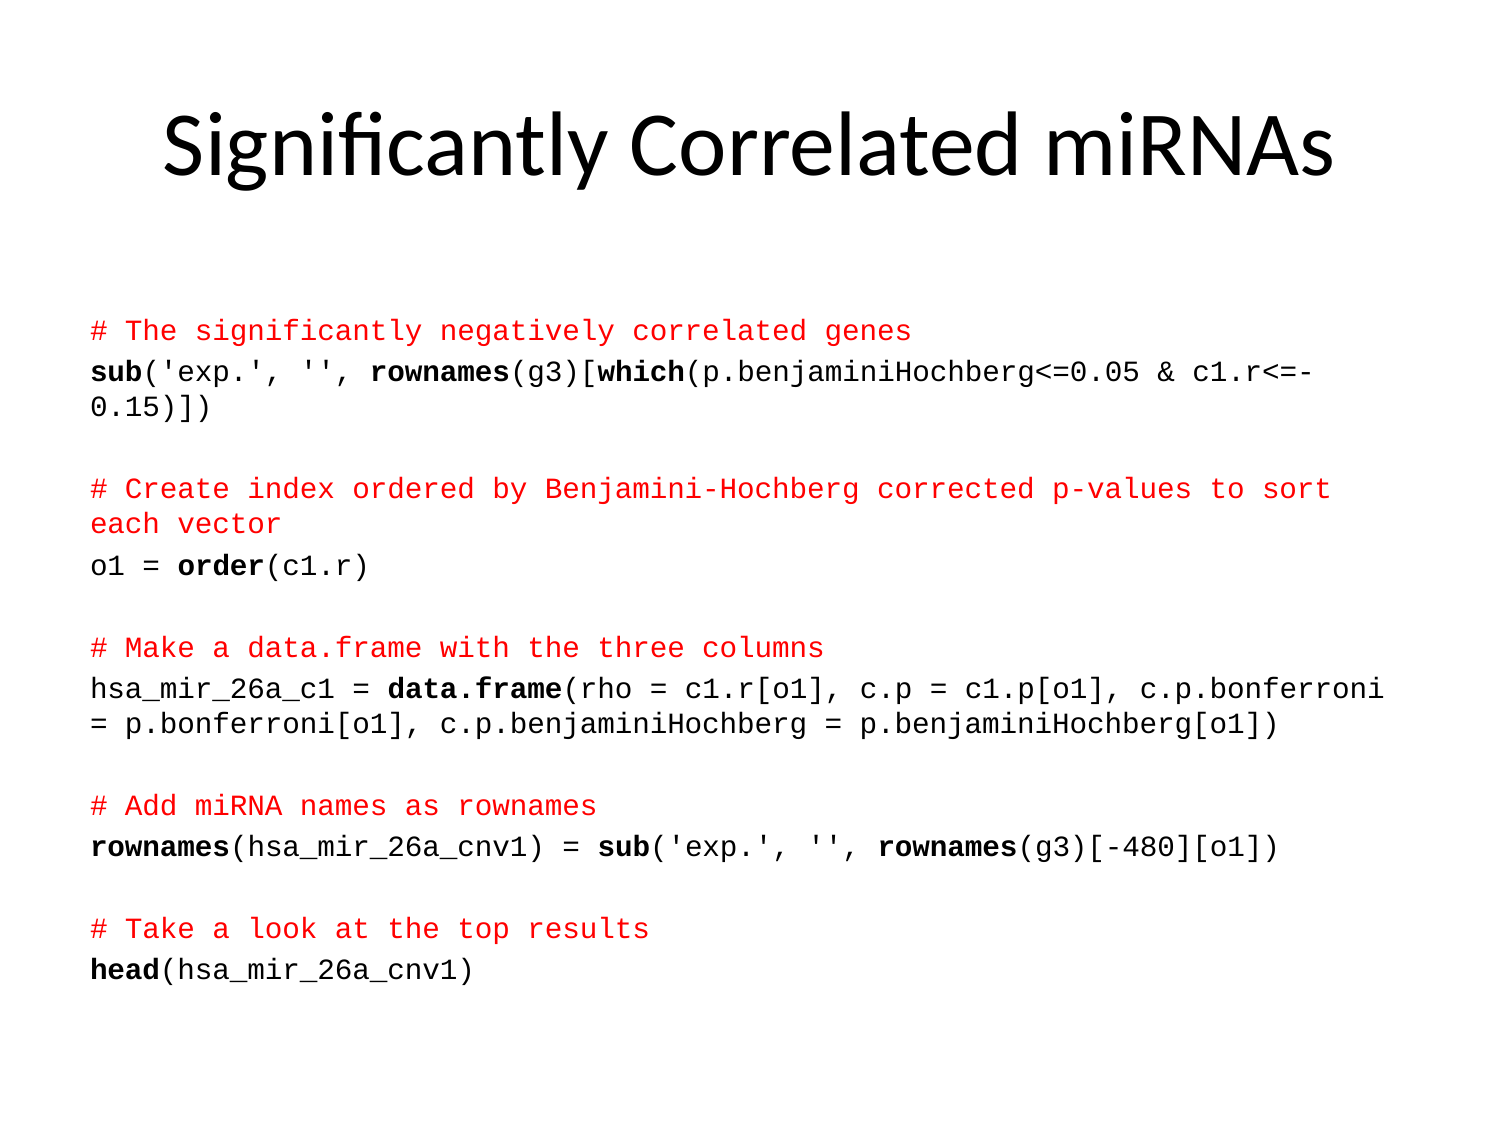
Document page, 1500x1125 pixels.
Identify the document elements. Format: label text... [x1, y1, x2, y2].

title Significantly Correlated miRNAs [75, 45, 1425, 233]
list # The significantly negatively correlated genes sub('exp.', '', rownames(g3)[which(p.benjaminiHochberg<=0.05 & c1.r<=-0.15)]) # Create index ordered by Benjamini-Hochberg corrected p-values to sort each vector o1 = order(c1.r) # Make a data.frame with the three columns hsa_mir_26a_c1 = data.frame(rho = c1.r[o1], c.p = c1.p[o1], c.p.bonferroni = p.bonferroni[o1], c.p.benjaminiHochberg = p.benjaminiHochberg[o1]) # Add miRNA names as rownames rownames(hsa_mir_26a_cnv1) = sub('exp.', '', rownames(g3)[-480][o1]) # Take a look at the top results head(hsa_mir_26a_cnv1) [75, 262, 1425, 1005]
